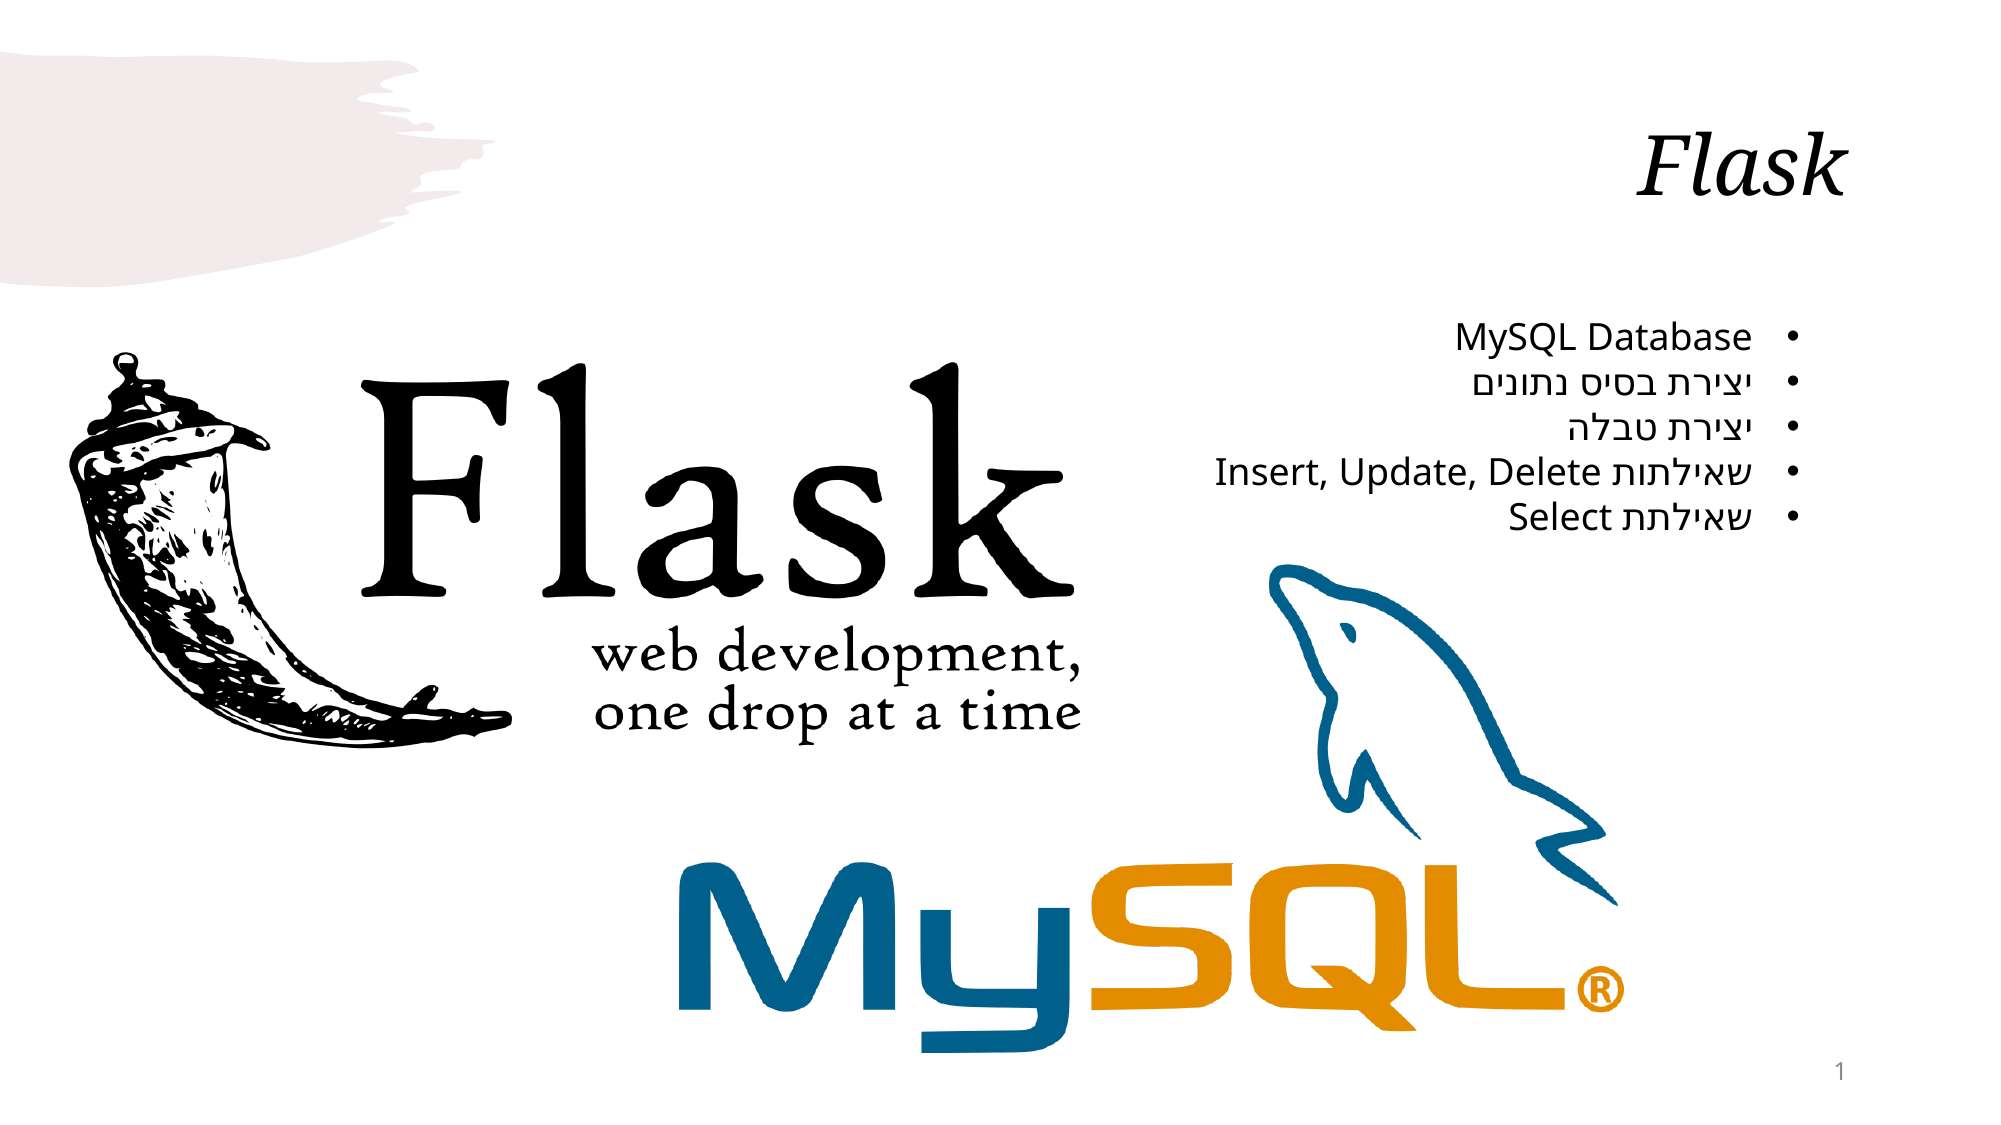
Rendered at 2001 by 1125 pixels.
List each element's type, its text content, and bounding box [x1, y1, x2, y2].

slide_number 1 [1412, 1042, 1863, 1103]
picture [41, 339, 1625, 1053]
text_box MySQL Database יצירת בסיס נתונים יצירת טבלה שאילתות Insert, Update, Delete שאילתת Select [1179, 306, 1815, 546]
title Flask [137, 59, 1863, 278]
